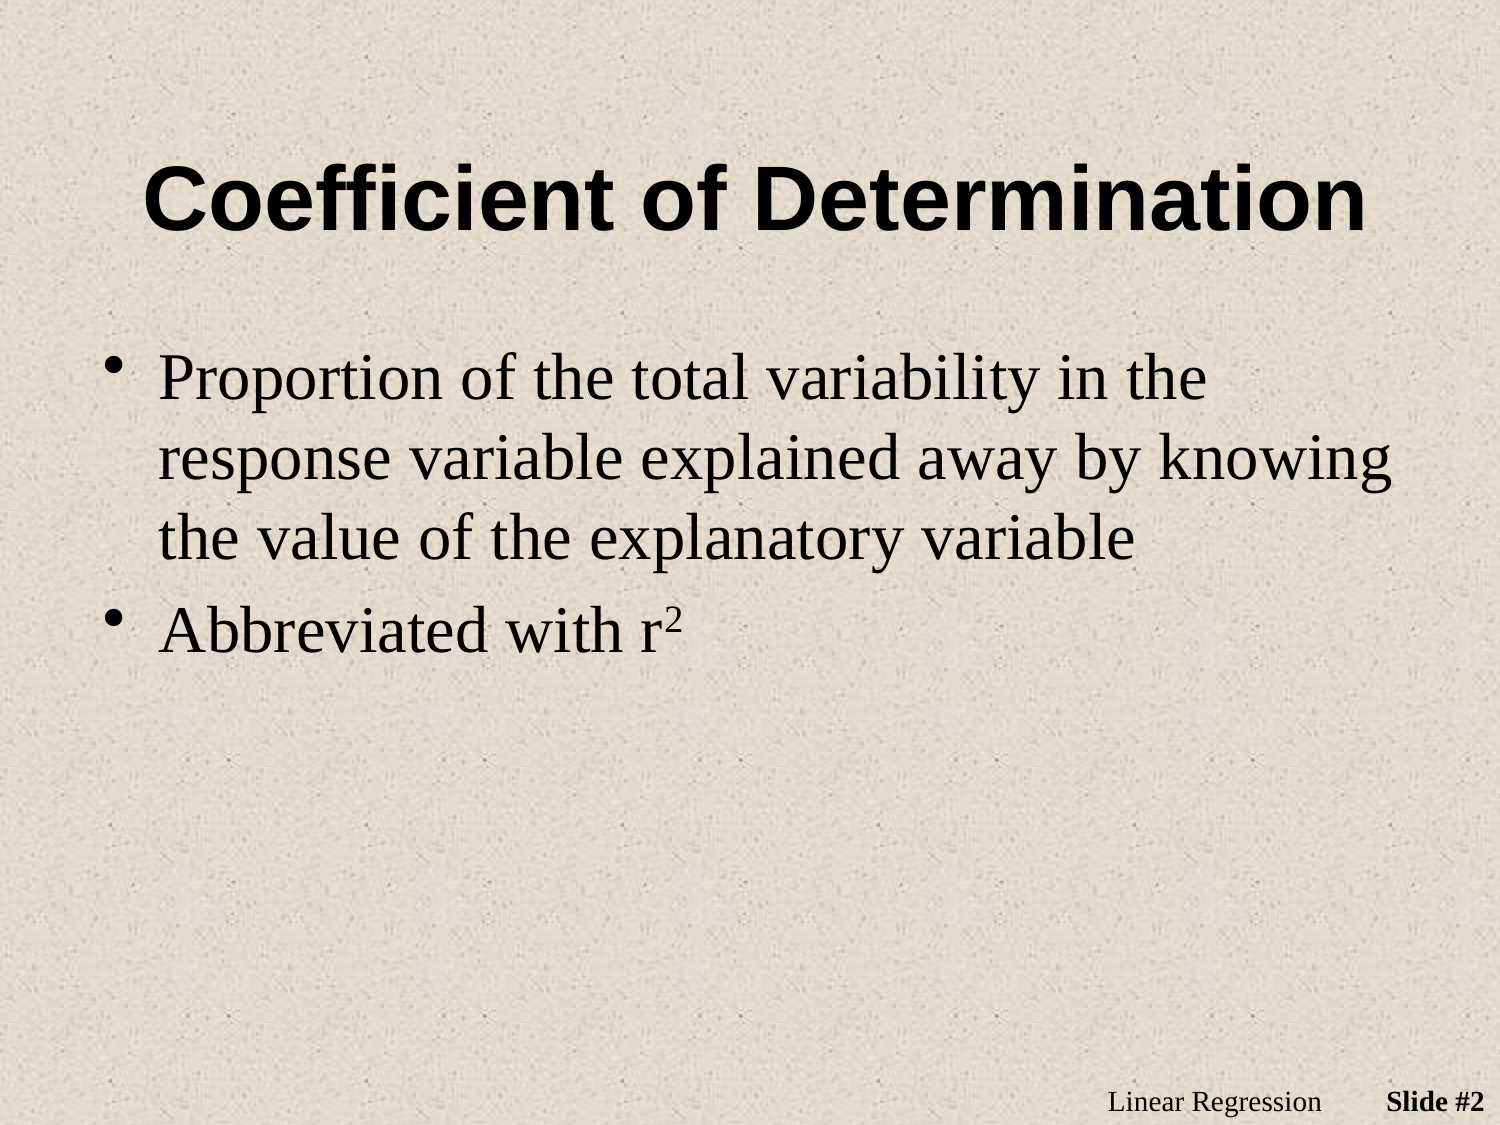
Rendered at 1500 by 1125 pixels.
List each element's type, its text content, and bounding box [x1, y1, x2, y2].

list Proportion of the total variability in the response variable explained away by knowing the value of the explanatory variable Abbreviated with r2 [87, 324, 1413, 1001]
title Coefficient of Determination [37, 99, 1476, 288]
slide_number Slide #2 [1337, 1074, 1500, 1113]
picture [0, 0, 1500, 1125]
footer Linear Regression [862, 1074, 1337, 1113]
